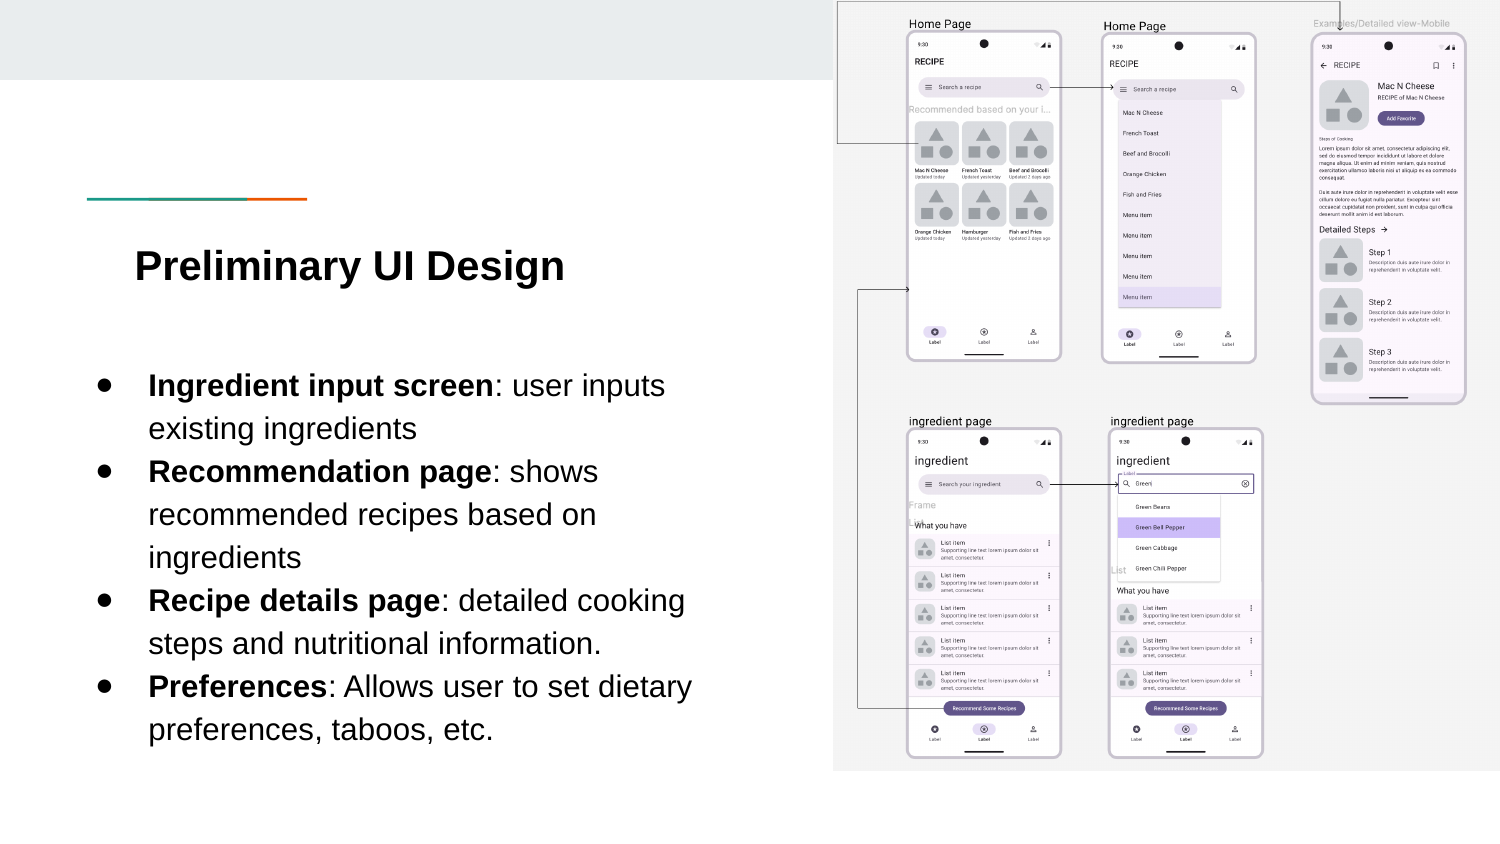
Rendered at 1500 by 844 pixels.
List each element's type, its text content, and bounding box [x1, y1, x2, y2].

picture [810, 0, 1500, 844]
title Preliminary UI Design [119, 216, 805, 305]
list Ingredient input screen: user inputs existing ingredients Recommendation page: shows recommended recipes based on ingredients Recipe details page: detailed cooking steps and nutritional information. Preferences: Allows user to set dietary preferences, taboos, etc. [58, 344, 773, 836]
